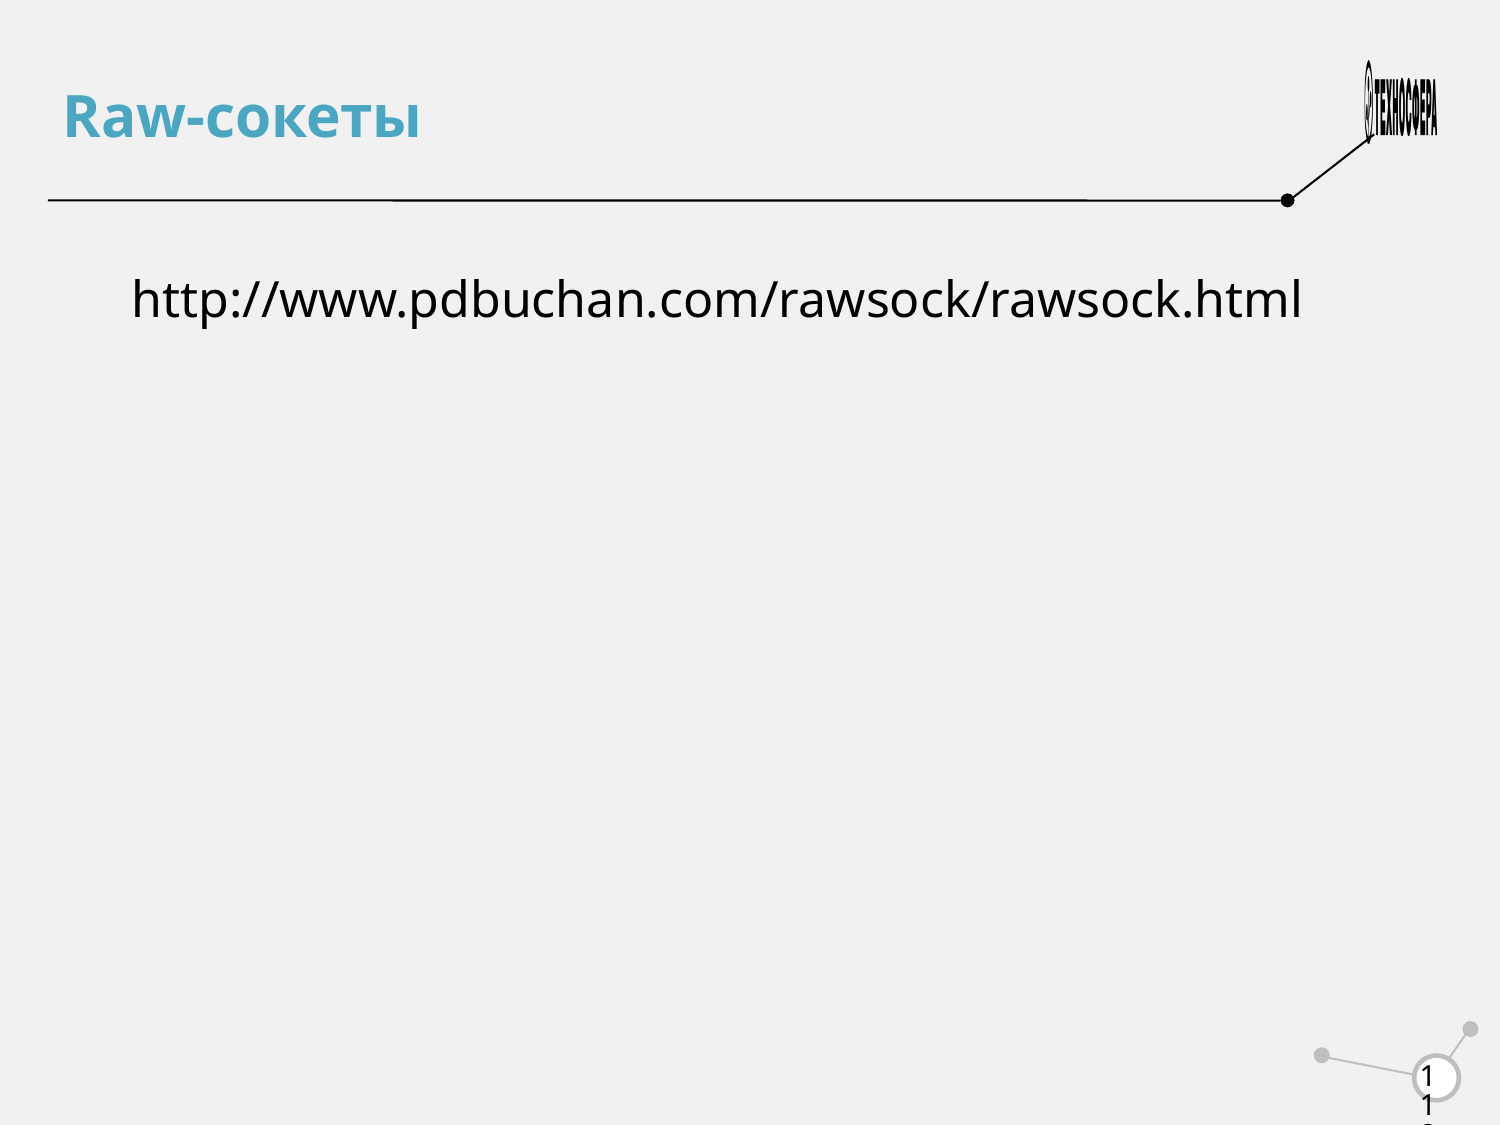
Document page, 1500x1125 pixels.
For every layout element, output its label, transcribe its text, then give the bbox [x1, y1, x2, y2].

text_box Raw-сокеты [47, 42, 1281, 185]
text_box http://www.pdbuchan.com/rawsock/rawsock.html [100, 259, 1335, 1015]
text_box <number> [1404, 1047, 1468, 1108]
picture [1363, 23, 1442, 185]
